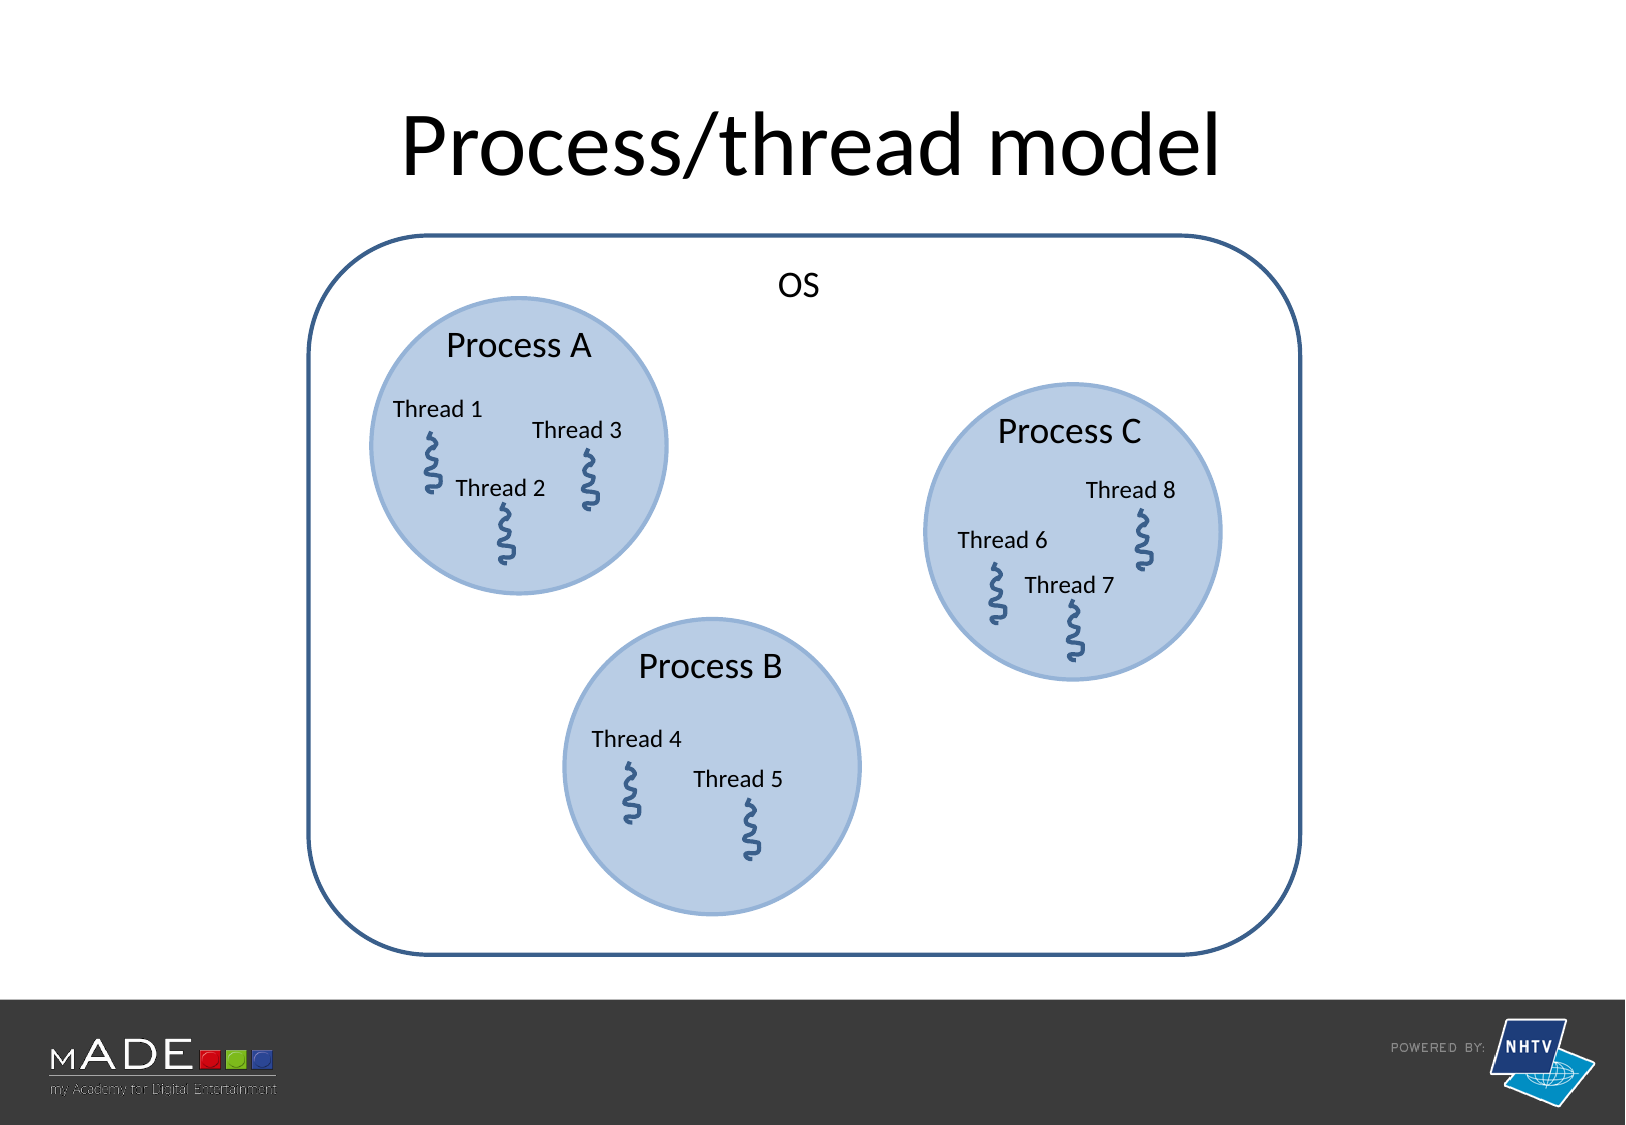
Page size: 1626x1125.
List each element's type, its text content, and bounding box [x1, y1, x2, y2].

picture [0, 997, 340, 1125]
title Process/thread model [81, 45, 1544, 233]
picture [1388, 1011, 1603, 1114]
text_box OS [763, 252, 835, 312]
text_box [306, 233, 1303, 957]
